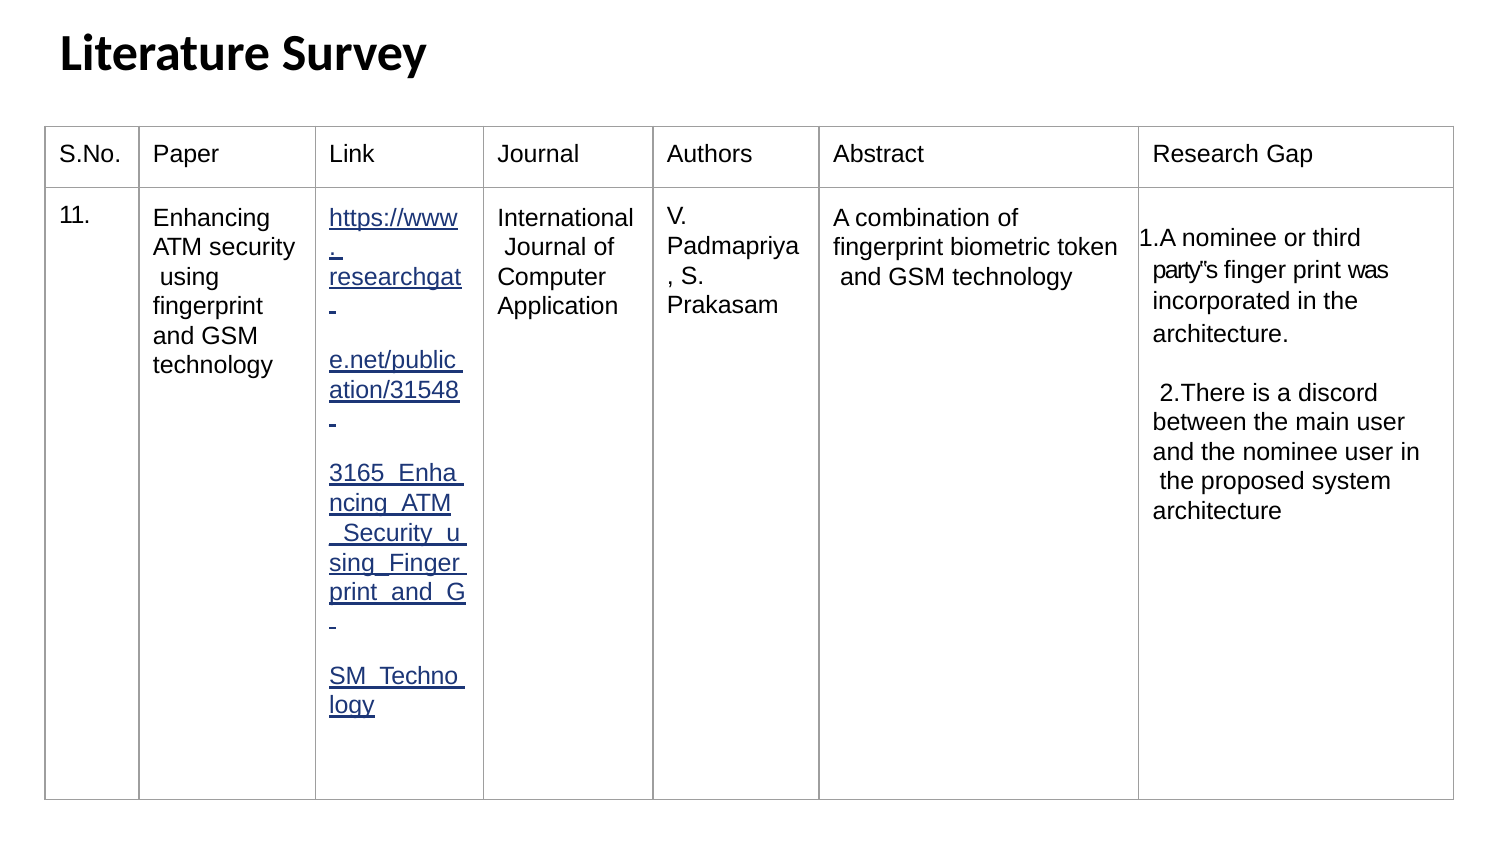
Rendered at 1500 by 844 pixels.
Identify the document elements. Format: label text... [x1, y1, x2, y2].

table_cell A nominee or third party‟s finger print was incorporated in the architecture. There is a discord between the main user and the nominee user in the proposed system architecture [1139, 188, 1453, 799]
table_cell Enhancing ATM security using fingerprint and GSM technology [140, 188, 315, 799]
table_header S.No. [46, 127, 138, 187]
table_cell International Journal of Computer Application [484, 188, 652, 799]
table_cell V. Padmapriya , S. Prakasam [654, 188, 818, 799]
table_cell https://www. researchgat e.net/public ation/31548 3165_Enha ncing_ATM _Security_u sing_Finger print_and_G SM_Techno logy [316, 188, 483, 799]
table_header Link [316, 127, 483, 187]
title Literature Survey [57, 16, 434, 126]
table_header Research Gap [1139, 127, 1453, 187]
table_cell A combination of fingerprint biometric token and GSM technology [820, 188, 1138, 799]
table_header Authors [654, 127, 818, 187]
table_header Abstract [820, 127, 1138, 187]
table_header Journal [484, 127, 652, 187]
table_cell 11. [46, 188, 138, 799]
table_header Paper [140, 127, 315, 187]
